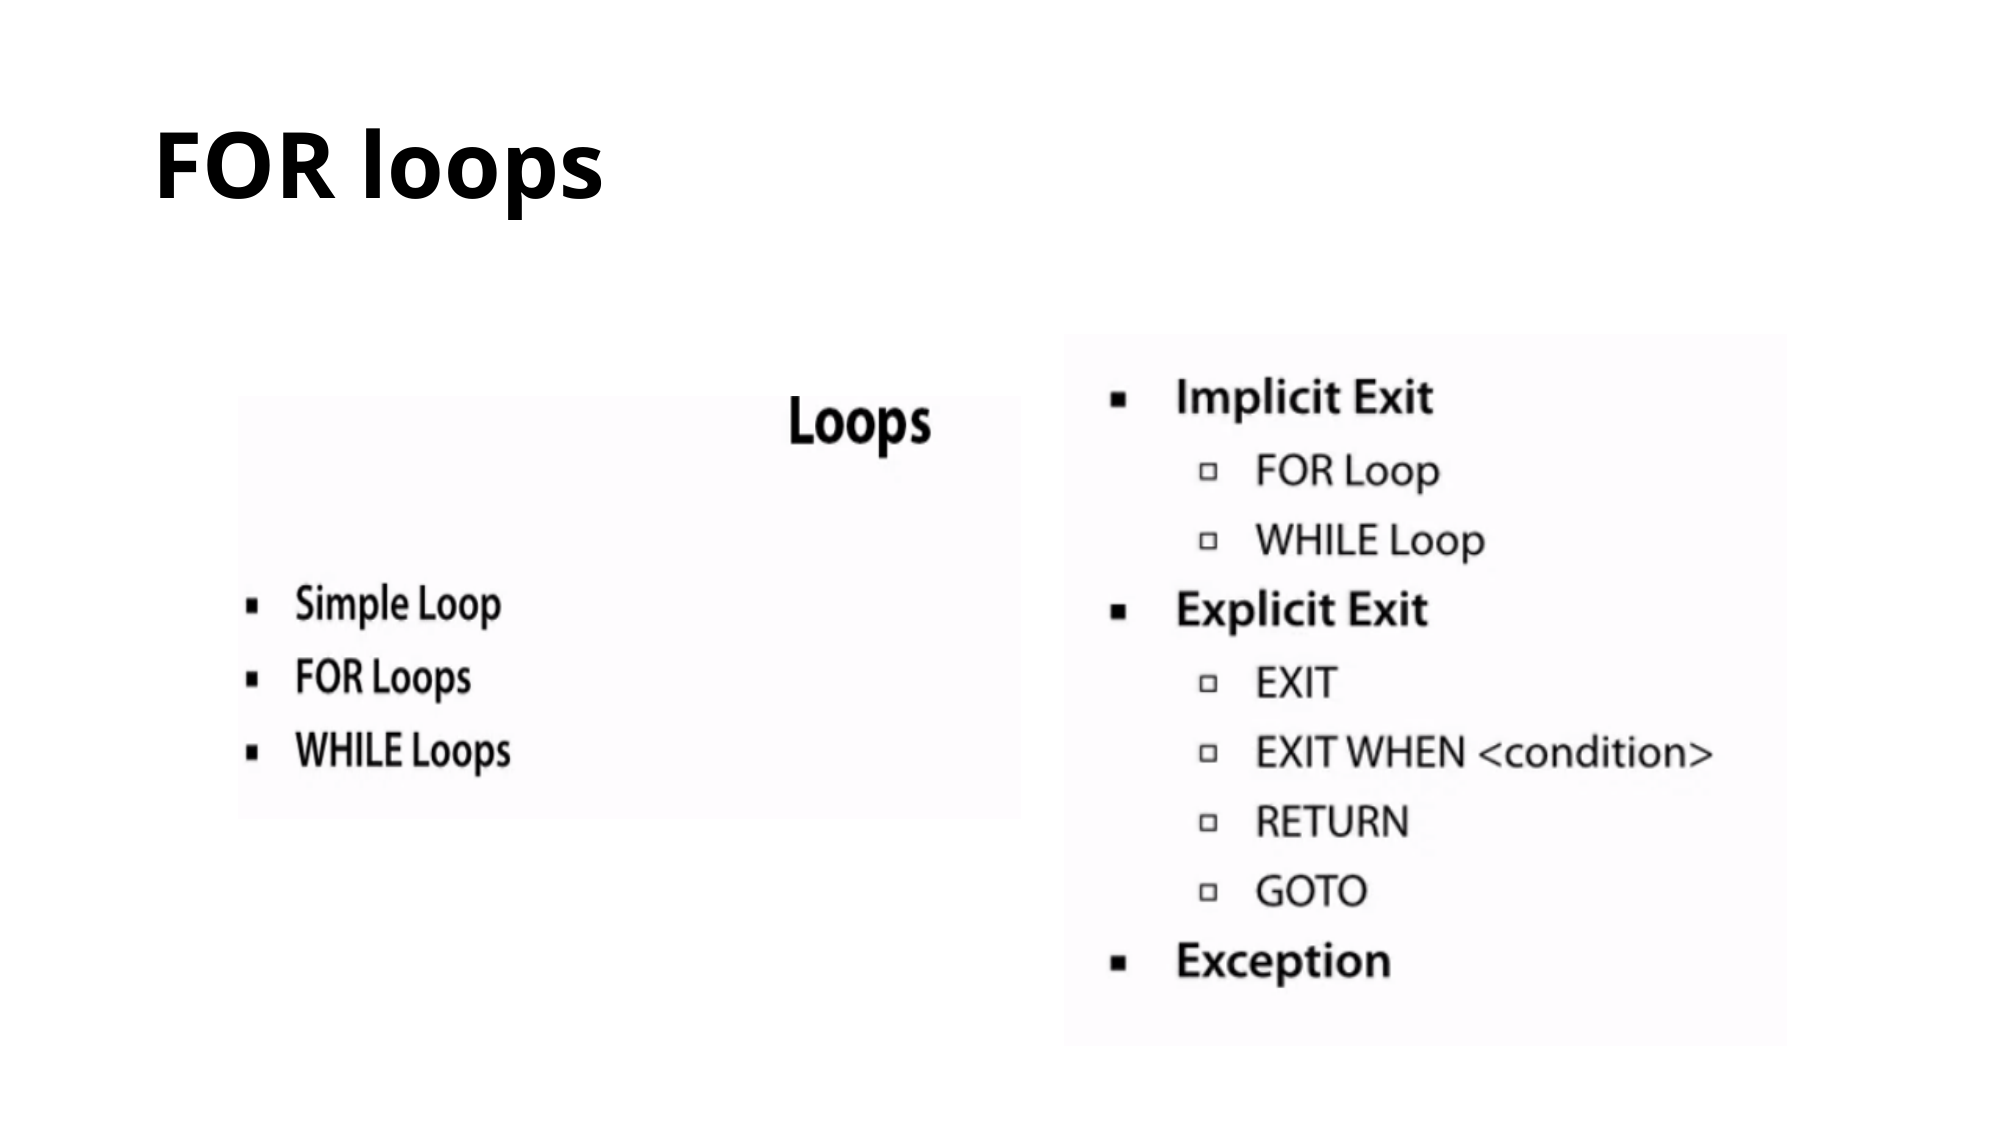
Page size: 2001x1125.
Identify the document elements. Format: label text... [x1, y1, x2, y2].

title FOR loops [137, 59, 1863, 278]
picture [1064, 334, 1787, 1046]
picture [238, 396, 1021, 819]
